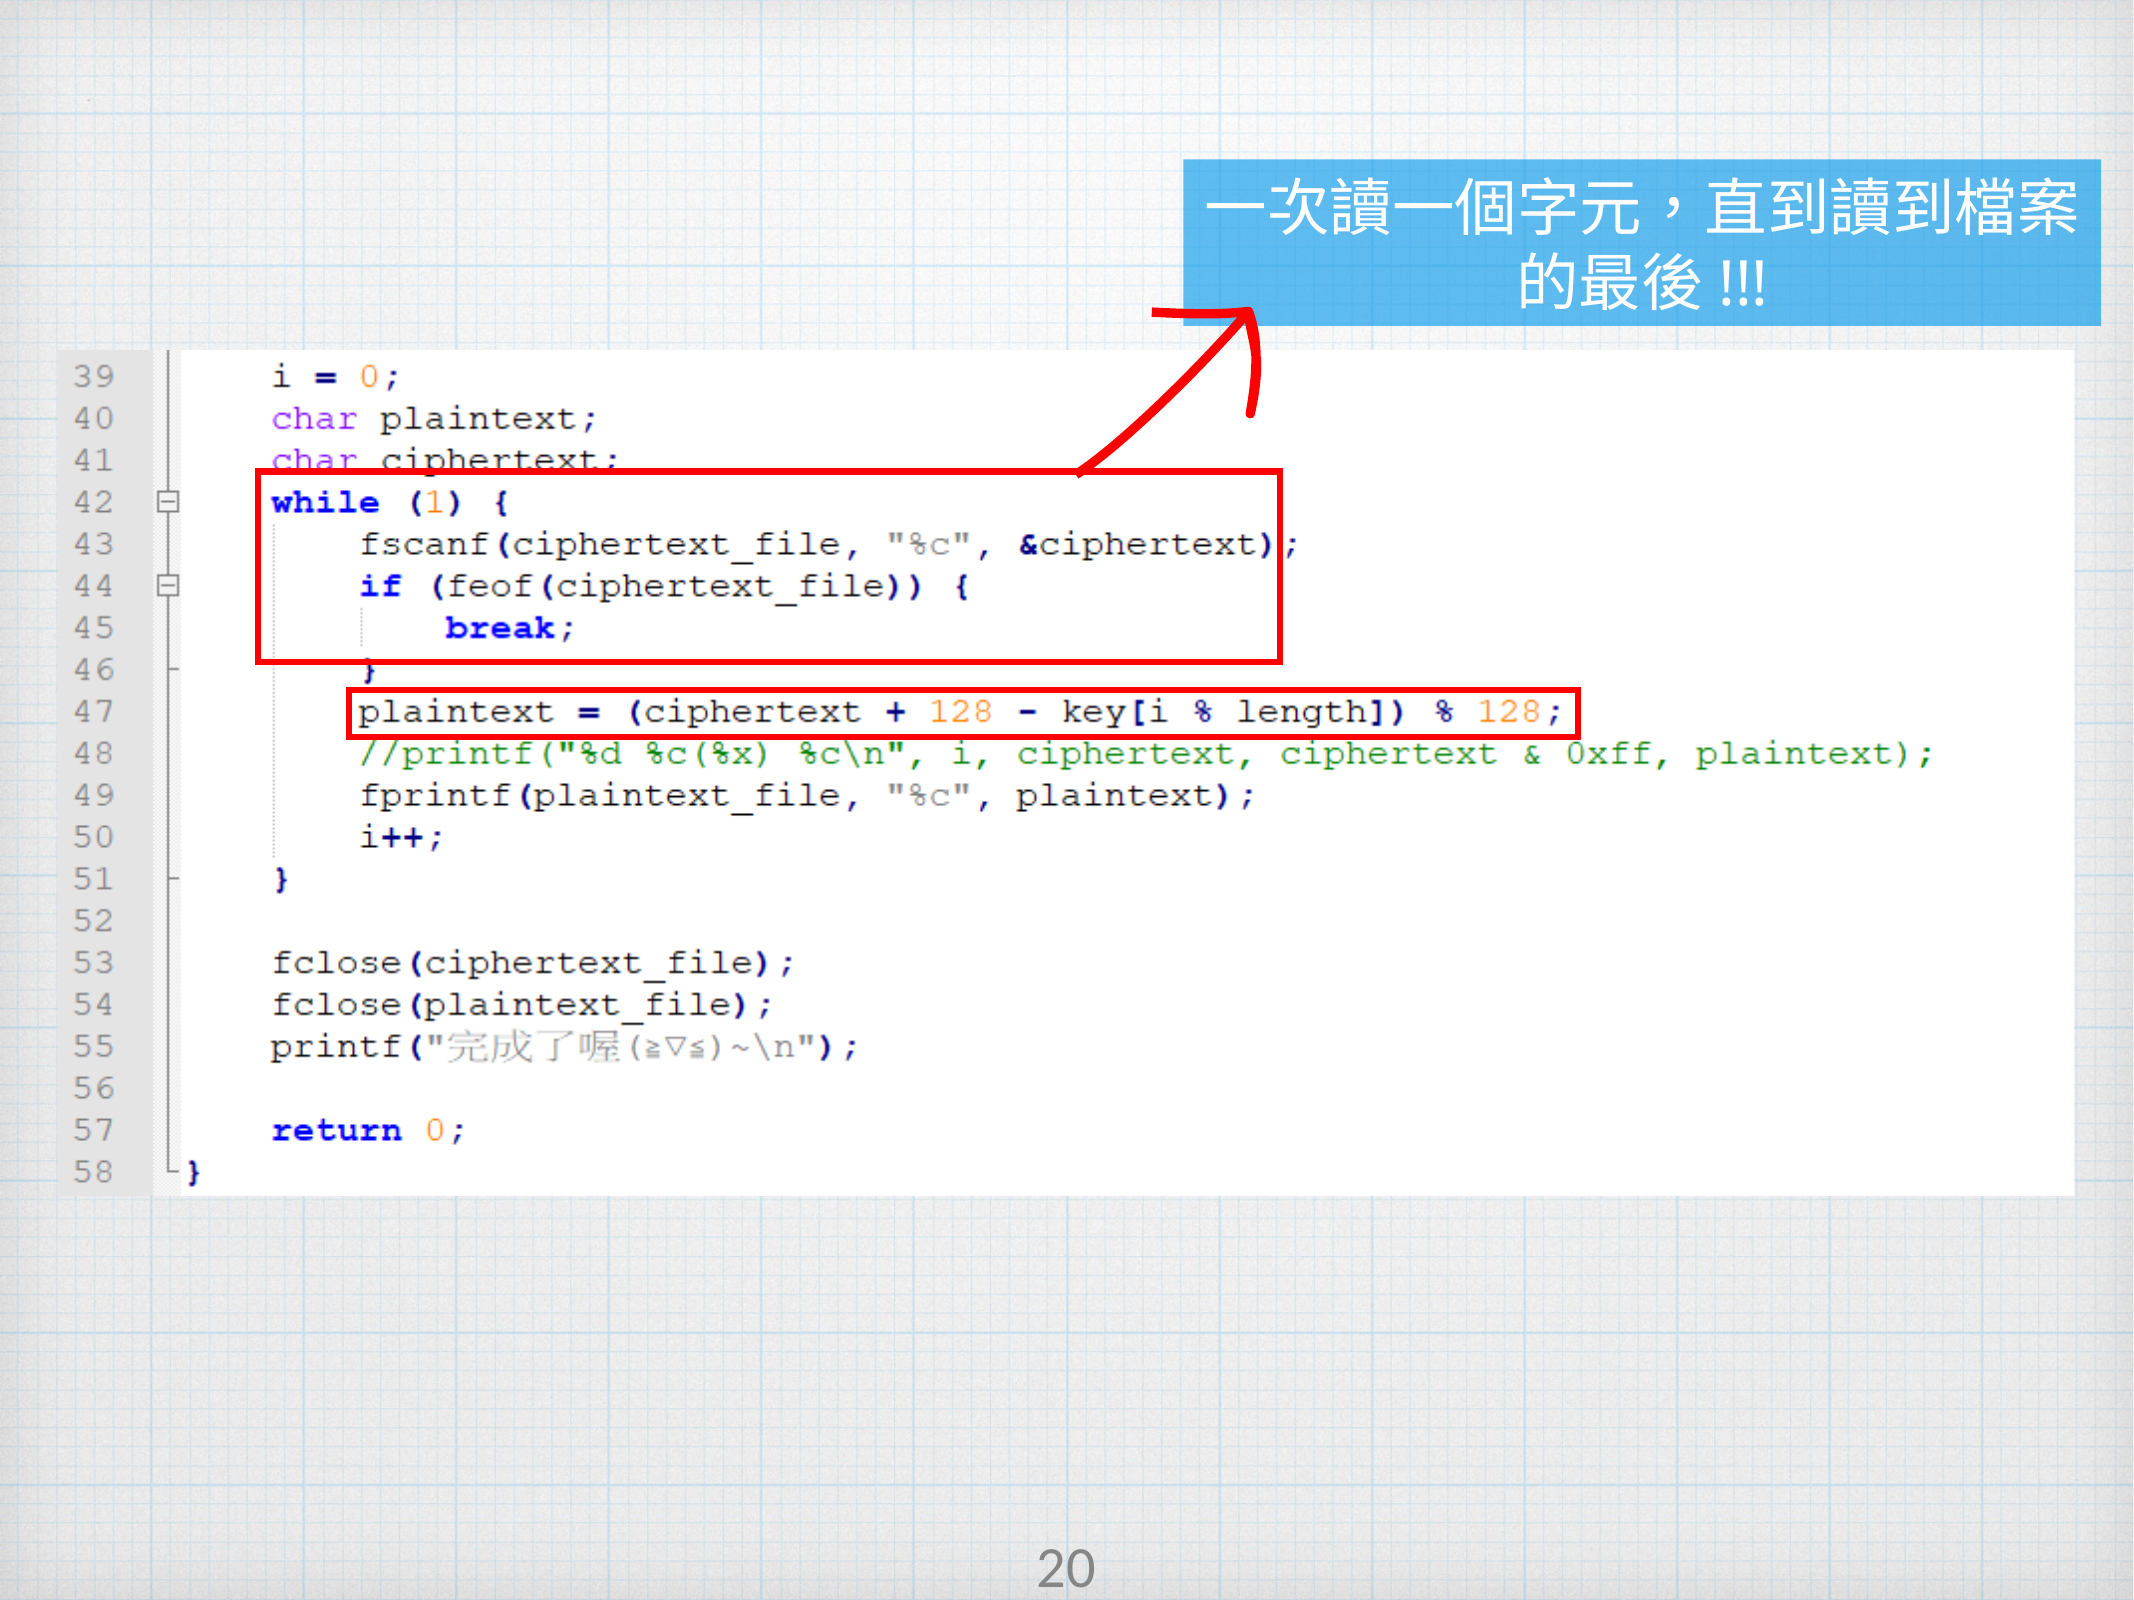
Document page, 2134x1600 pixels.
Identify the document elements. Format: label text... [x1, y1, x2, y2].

text_box [1134, 310, 1257, 350]
text_box 一次讀一個字元，直到讀到檔案的最後!!! [1183, 159, 2102, 326]
slide_number 20 [1027, 1520, 1106, 1600]
picture [0, 0, 2134, 1600]
